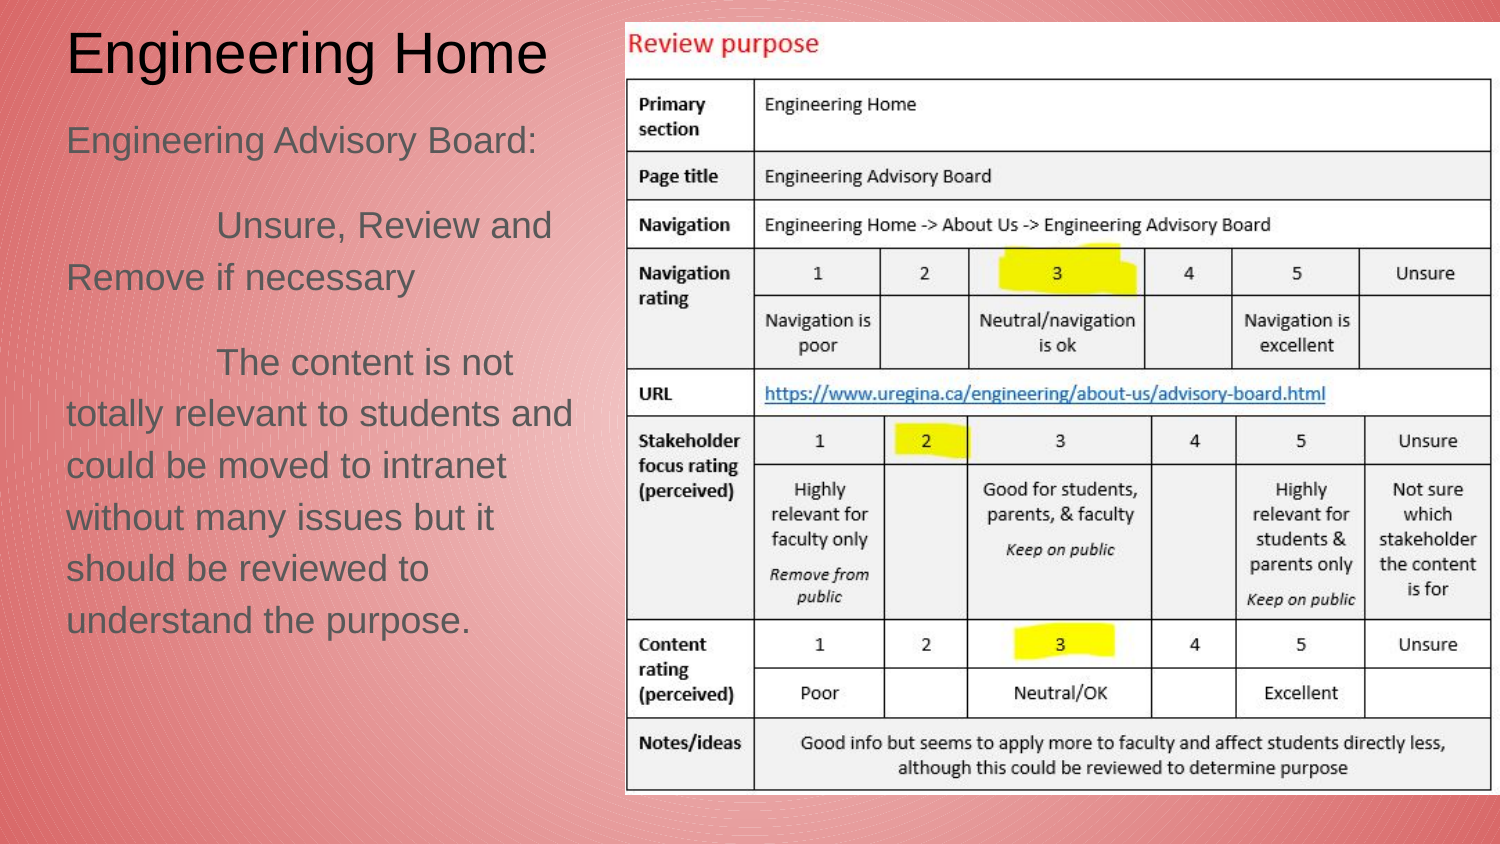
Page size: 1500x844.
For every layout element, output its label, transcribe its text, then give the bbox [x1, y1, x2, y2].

list Engineering Advisory Board: Unsure, Review and Remove if necessary The content is not totally relevant to students and could be moved to intranet without many issues but it should be reviewed to understand the purpose. [51, 93, 620, 655]
title Engineering Home [51, 0, 1449, 93]
picture [625, 22, 1500, 796]
